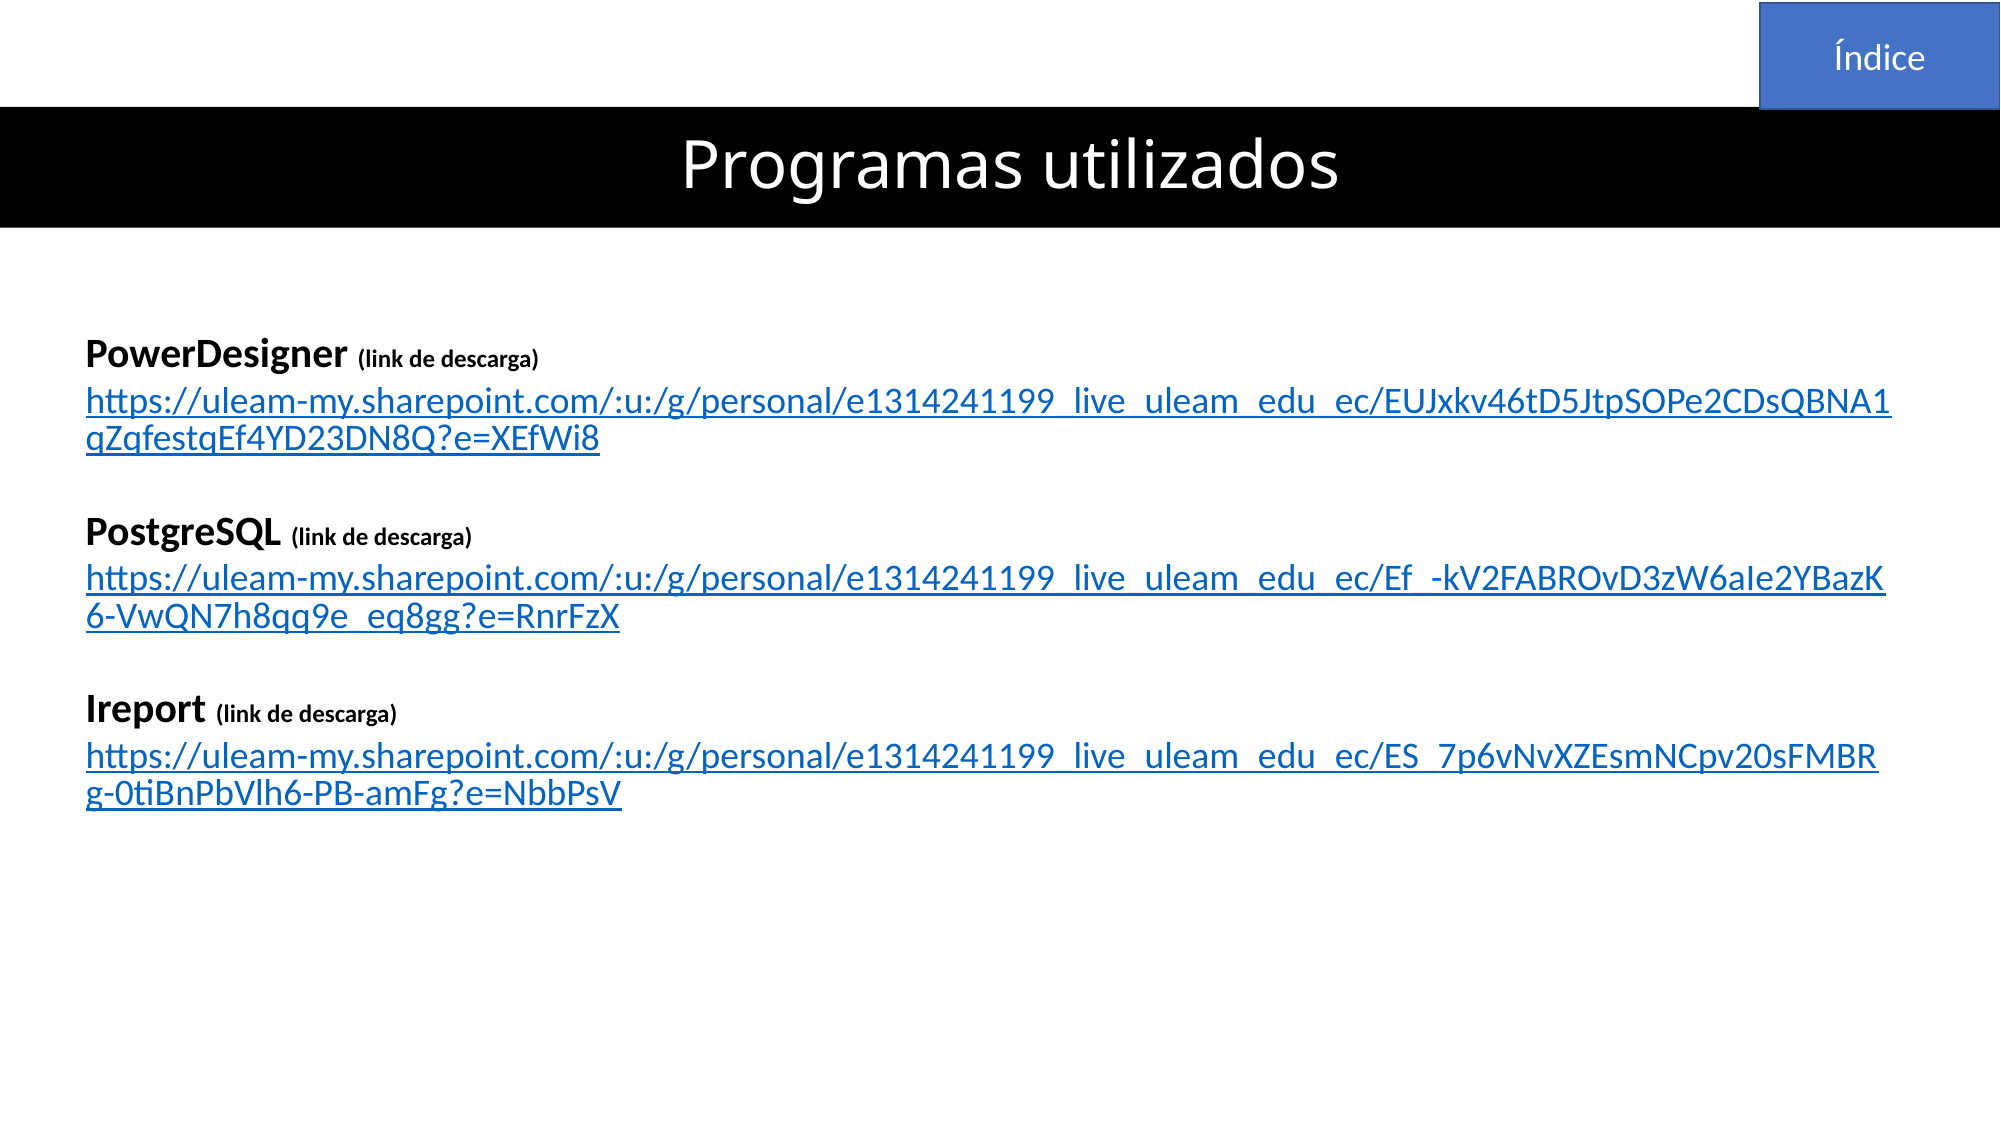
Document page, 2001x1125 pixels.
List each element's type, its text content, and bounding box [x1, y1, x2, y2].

text_box PowerDesigner (link de descarga) https://uleam-my.sharepoint.com/:u:/g/personal/e1314241199_live_uleam_edu_ec/EUJxkv46tD5JtpSOPe2CDsQBNA1qZqfestqEf4YD23DN8Q?e=XEfWi8 PostgreSQL (link de descarga) https://uleam-my.sharepoint.com/:u:/g/personal/e1314241199_live_uleam_edu_ec/Ef_-kV2FABROvD3zW6aIe2YBazK6-VwQN7h8qq9e_eq8gg?e=RnrFzX Ireport (link de descarga) https://uleam-my.sharepoint.com/:u:/g/personal/e1314241199_live_uleam_edu_ec/ES_7p6vNvXZEsmNCpv20sFMBRg-0tiBnPbVlh6-PB-amFg?e=NbbPsV [70, 318, 1910, 739]
title Programas utilizados [91, 105, 1931, 228]
text_box Índice [1759, 2, 2000, 110]
text_box [0, 106, 2000, 229]
